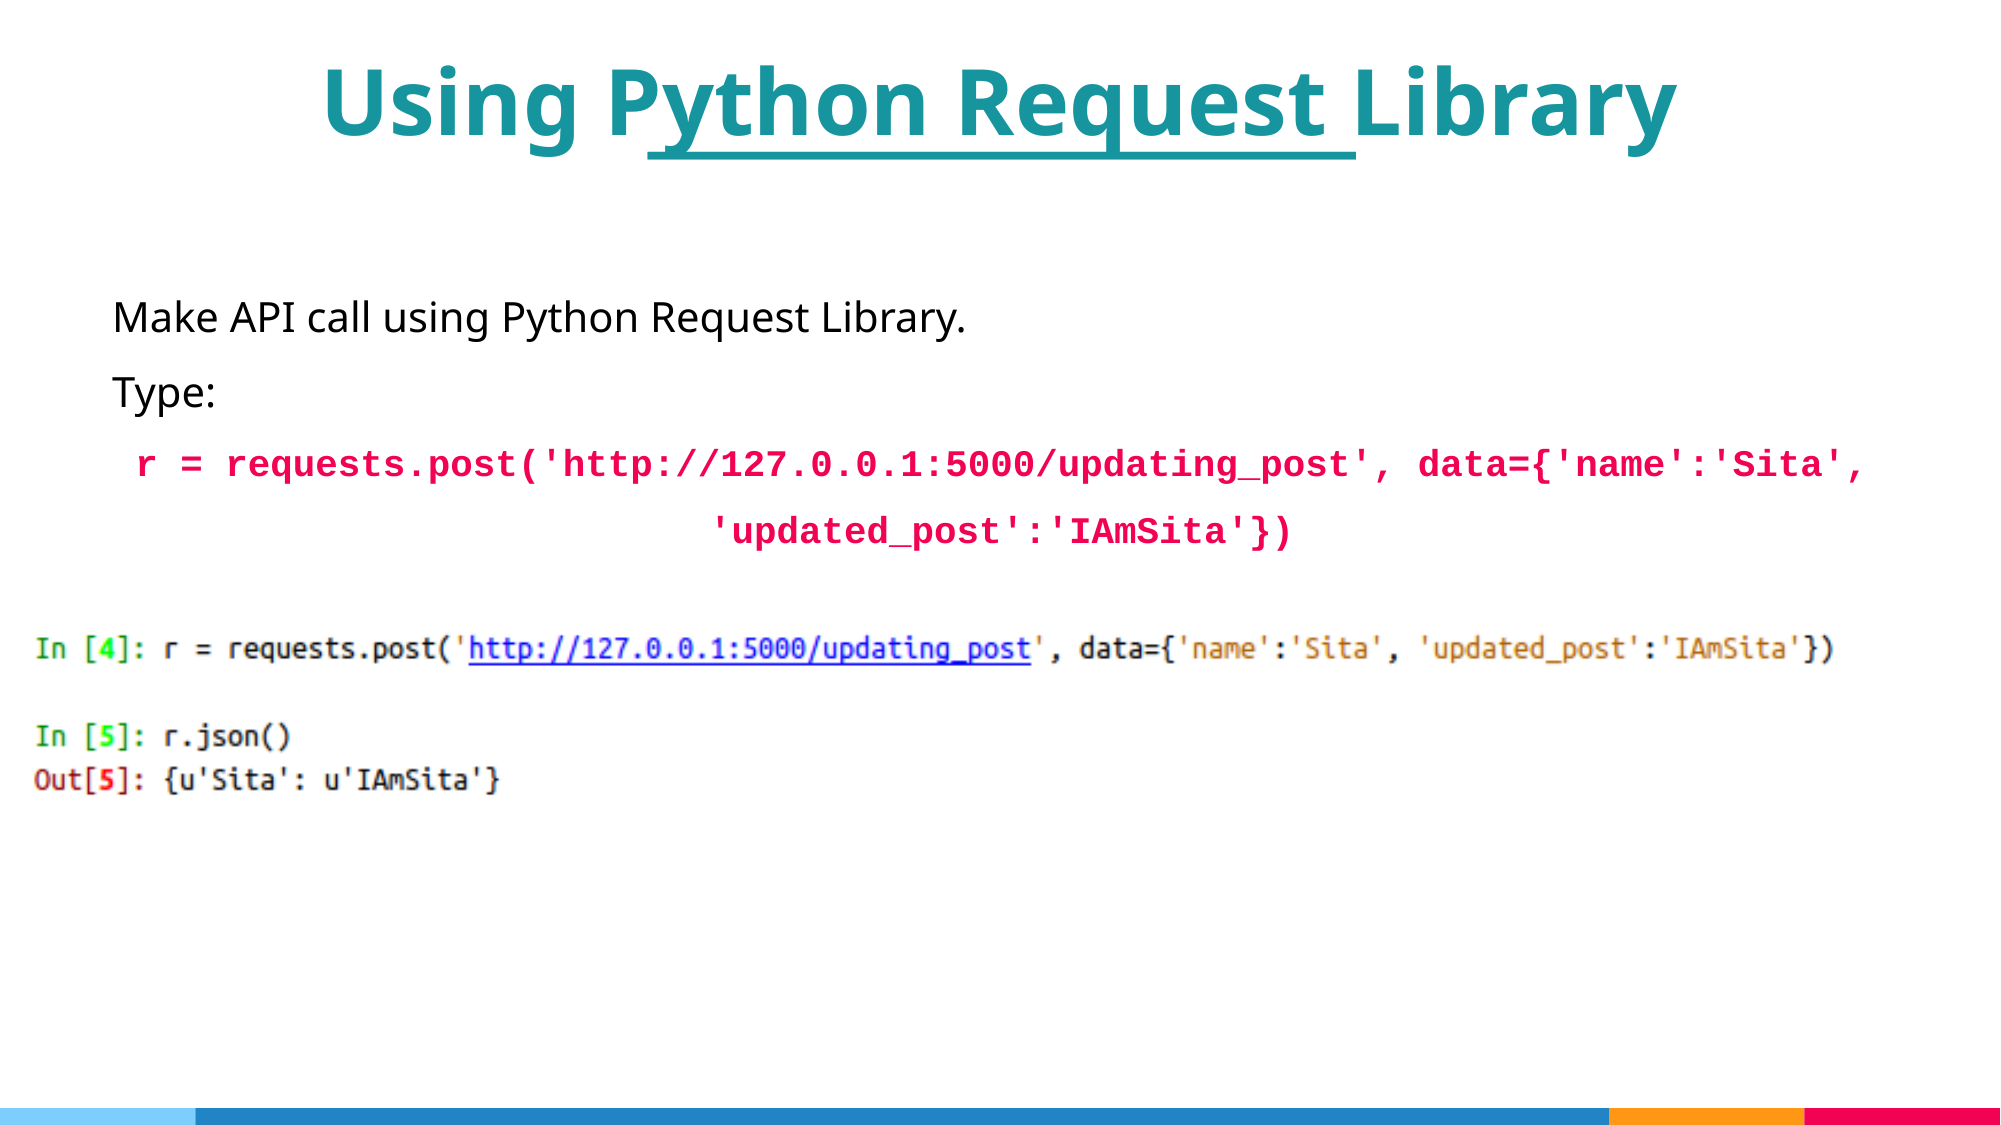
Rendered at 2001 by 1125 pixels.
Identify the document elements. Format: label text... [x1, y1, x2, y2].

text_box Make API call using Python Request Library. Type: r = requests.post('http://127.0.0.1:5000/updating_post', data={'name':'Sita', 'updated_post':'IAmSita'}) [97, 258, 1907, 552]
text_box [140, 39, 1859, 160]
picture [25, 613, 1978, 839]
